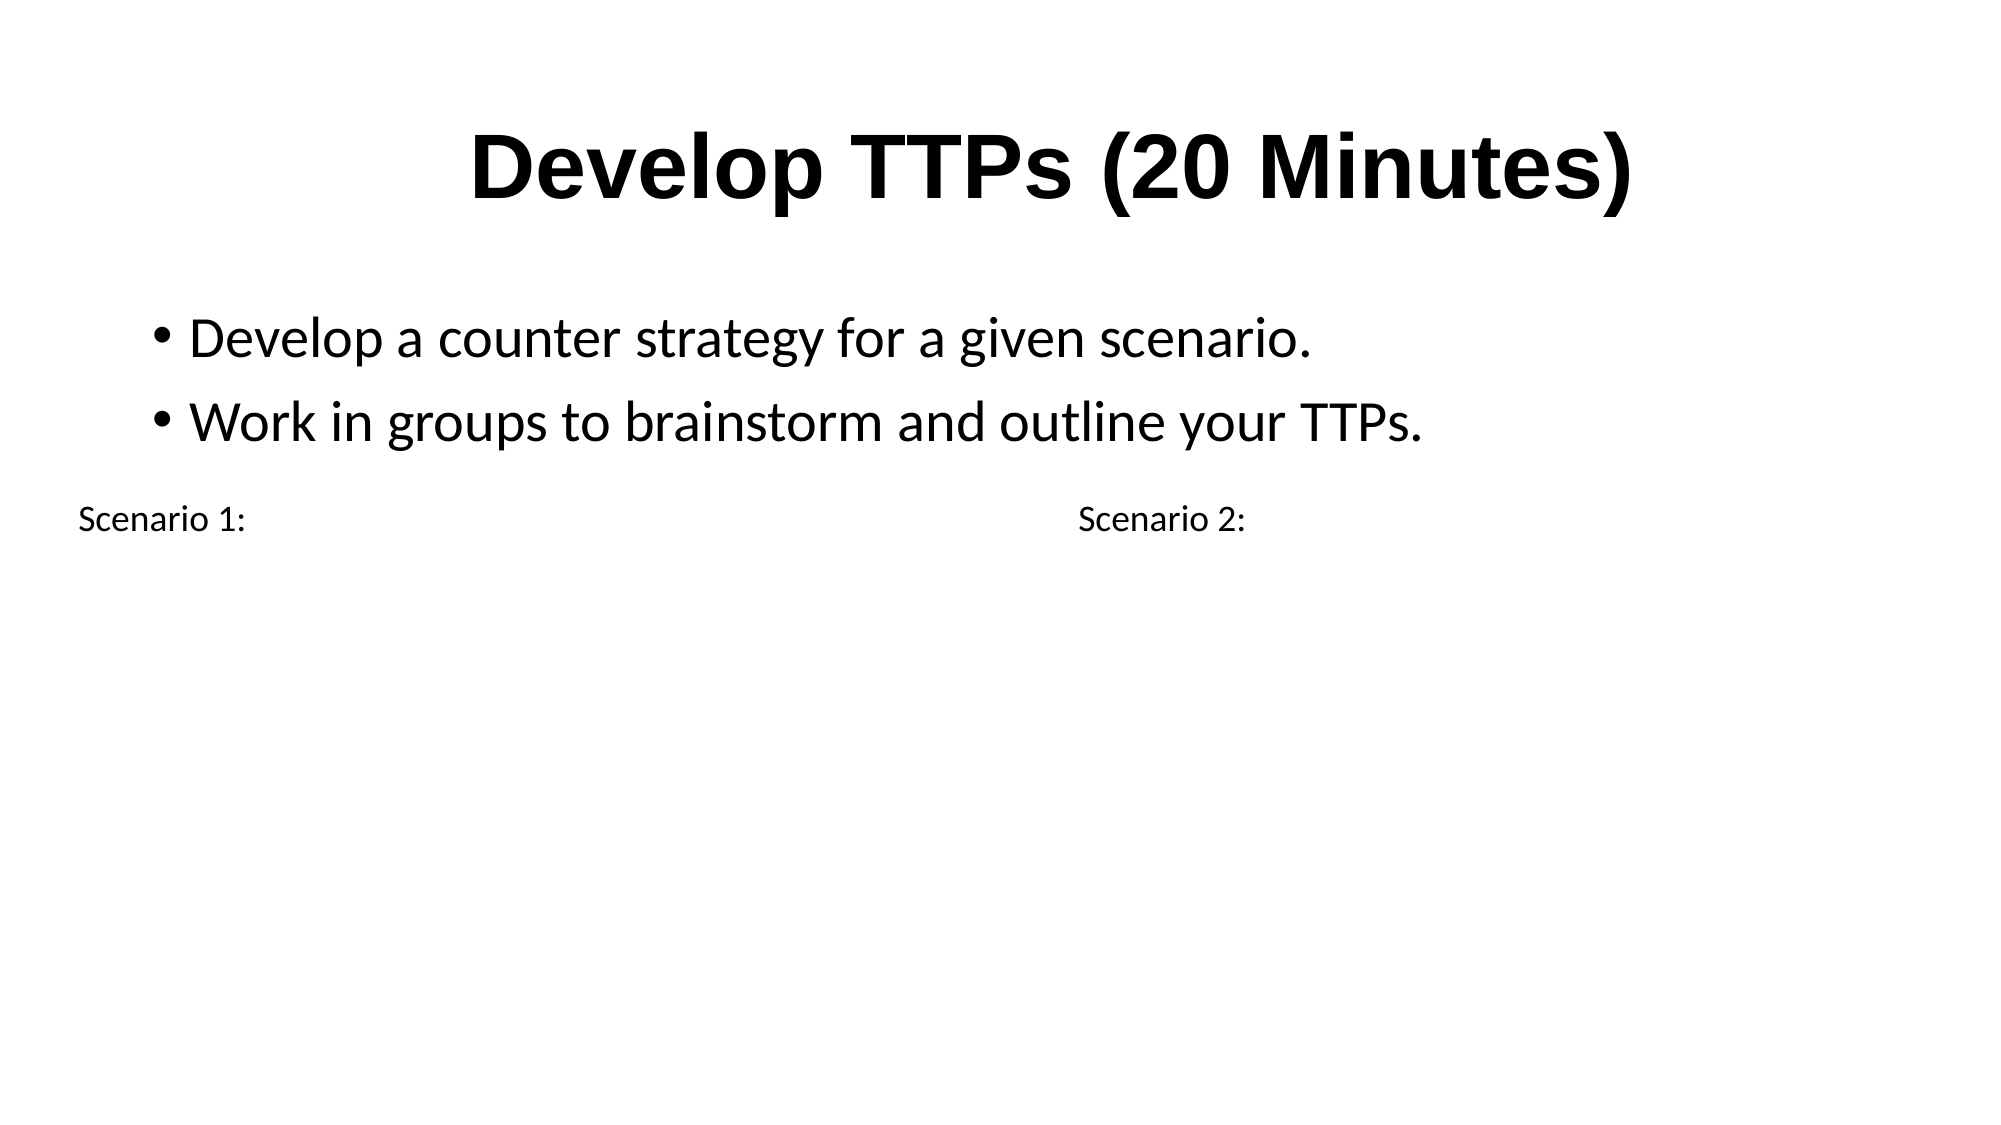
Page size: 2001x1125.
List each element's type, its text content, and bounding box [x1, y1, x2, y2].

text_box Scenario 2: [1063, 486, 1939, 592]
text_box Scenario 1: [63, 486, 939, 592]
title Develop TTPs (20 Minutes) [242, 59, 1863, 278]
list Develop a counter strategy for a given scenario. Work in groups to brainstorm and outline your TTPs. [137, 299, 1863, 487]
